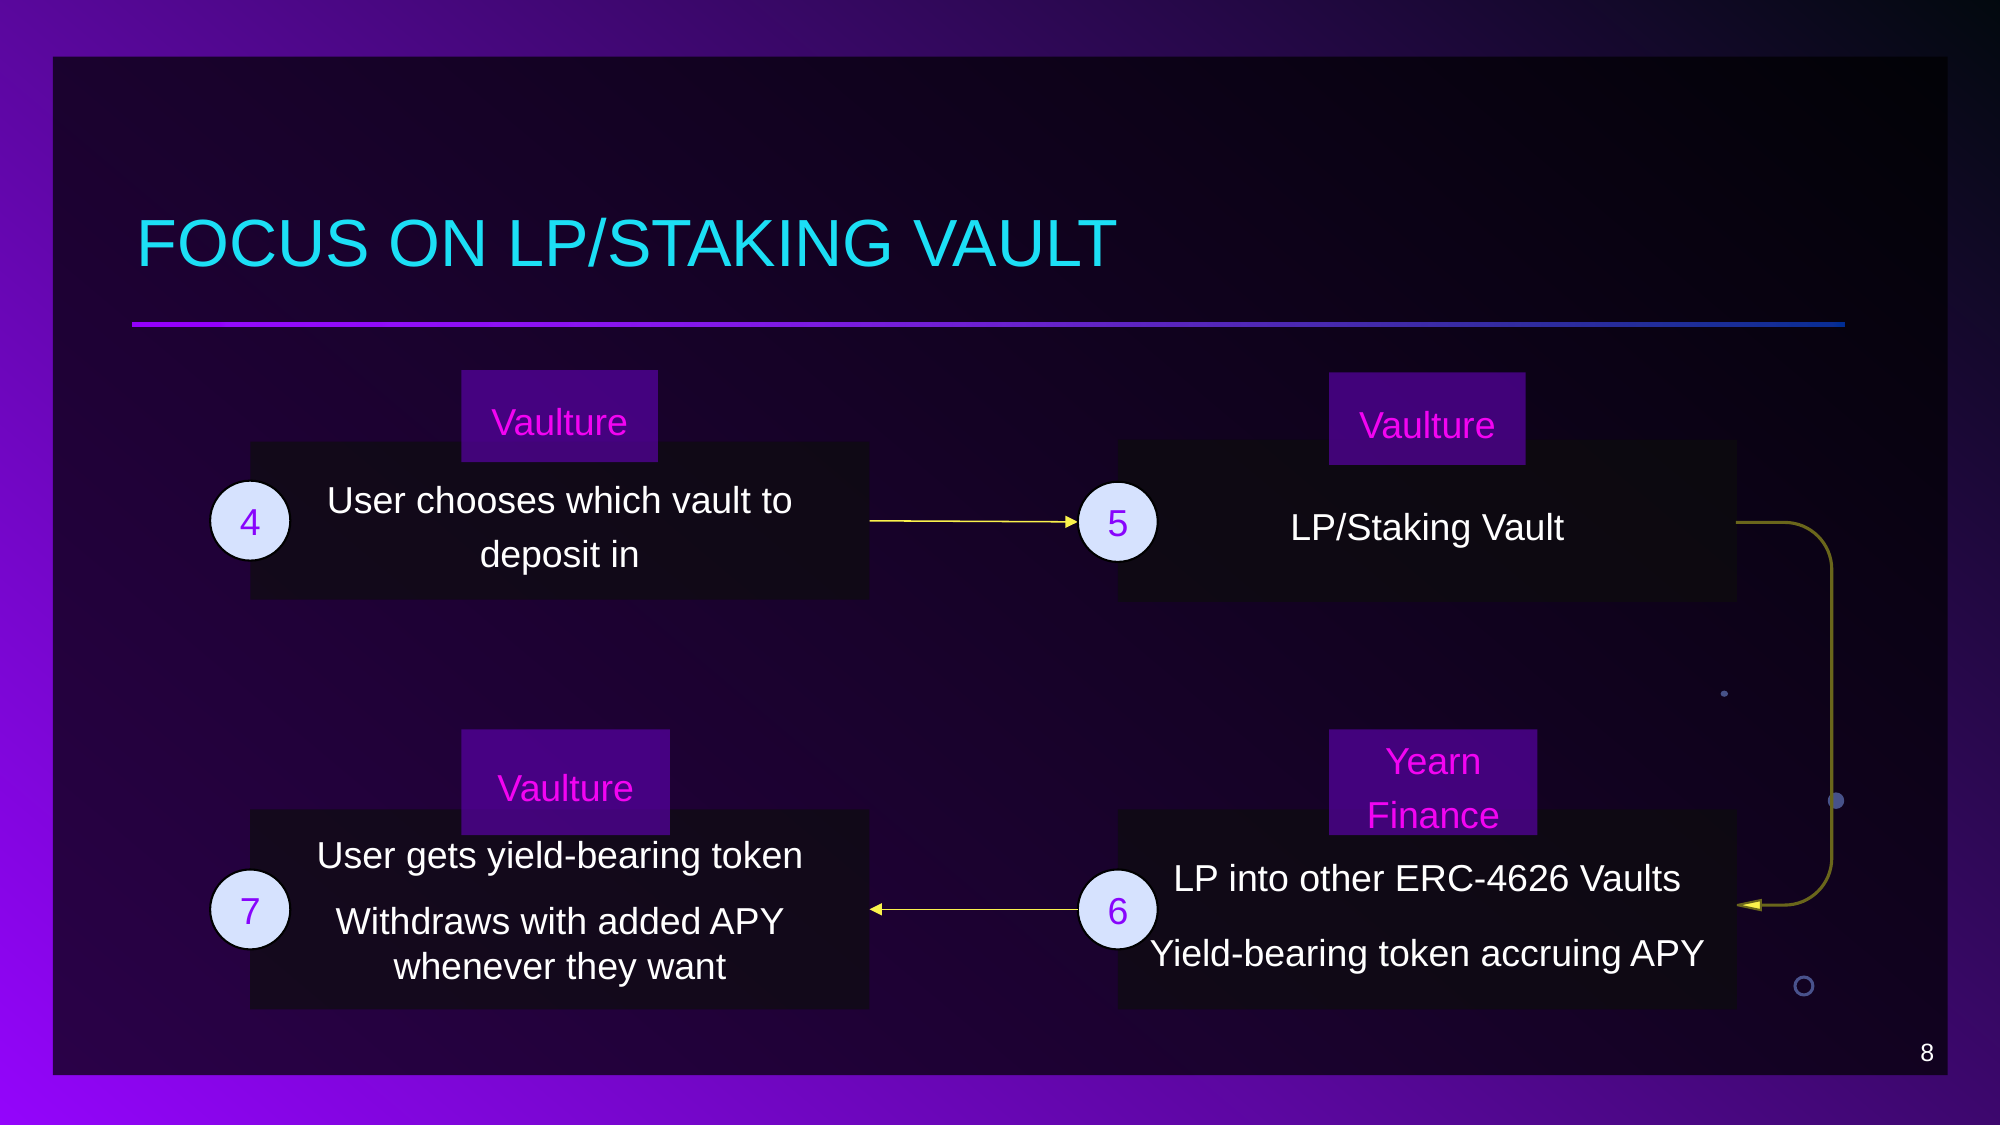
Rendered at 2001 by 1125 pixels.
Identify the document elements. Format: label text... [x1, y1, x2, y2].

text_box Vaulture [1329, 372, 1526, 465]
text_box Vaulture [461, 370, 658, 463]
text_box User gets yield-bearing token Withdraws with added APY whenever they want [250, 809, 870, 1010]
picture [132, 322, 1847, 327]
text_box LP/Staking Vault [1117, 439, 1737, 602]
text_box ‹#› [1499, 1021, 1950, 1082]
text_box LP into other ERC-4626 Vaults Yield-bearing token accruing APY [1117, 809, 1737, 1010]
text_box 6 [1077, 869, 1158, 950]
title FOCUS ON LP/STAKING VAULT [121, 70, 1845, 289]
list User chooses which vault to deposit in [250, 441, 870, 600]
text_box [1736, 521, 1833, 911]
text_box 7 [210, 869, 291, 950]
text_box 5 [1077, 481, 1158, 562]
text_box 4 [210, 480, 291, 561]
text_box Vaulture [461, 729, 670, 836]
text_box Yearn Finance [1329, 729, 1538, 836]
